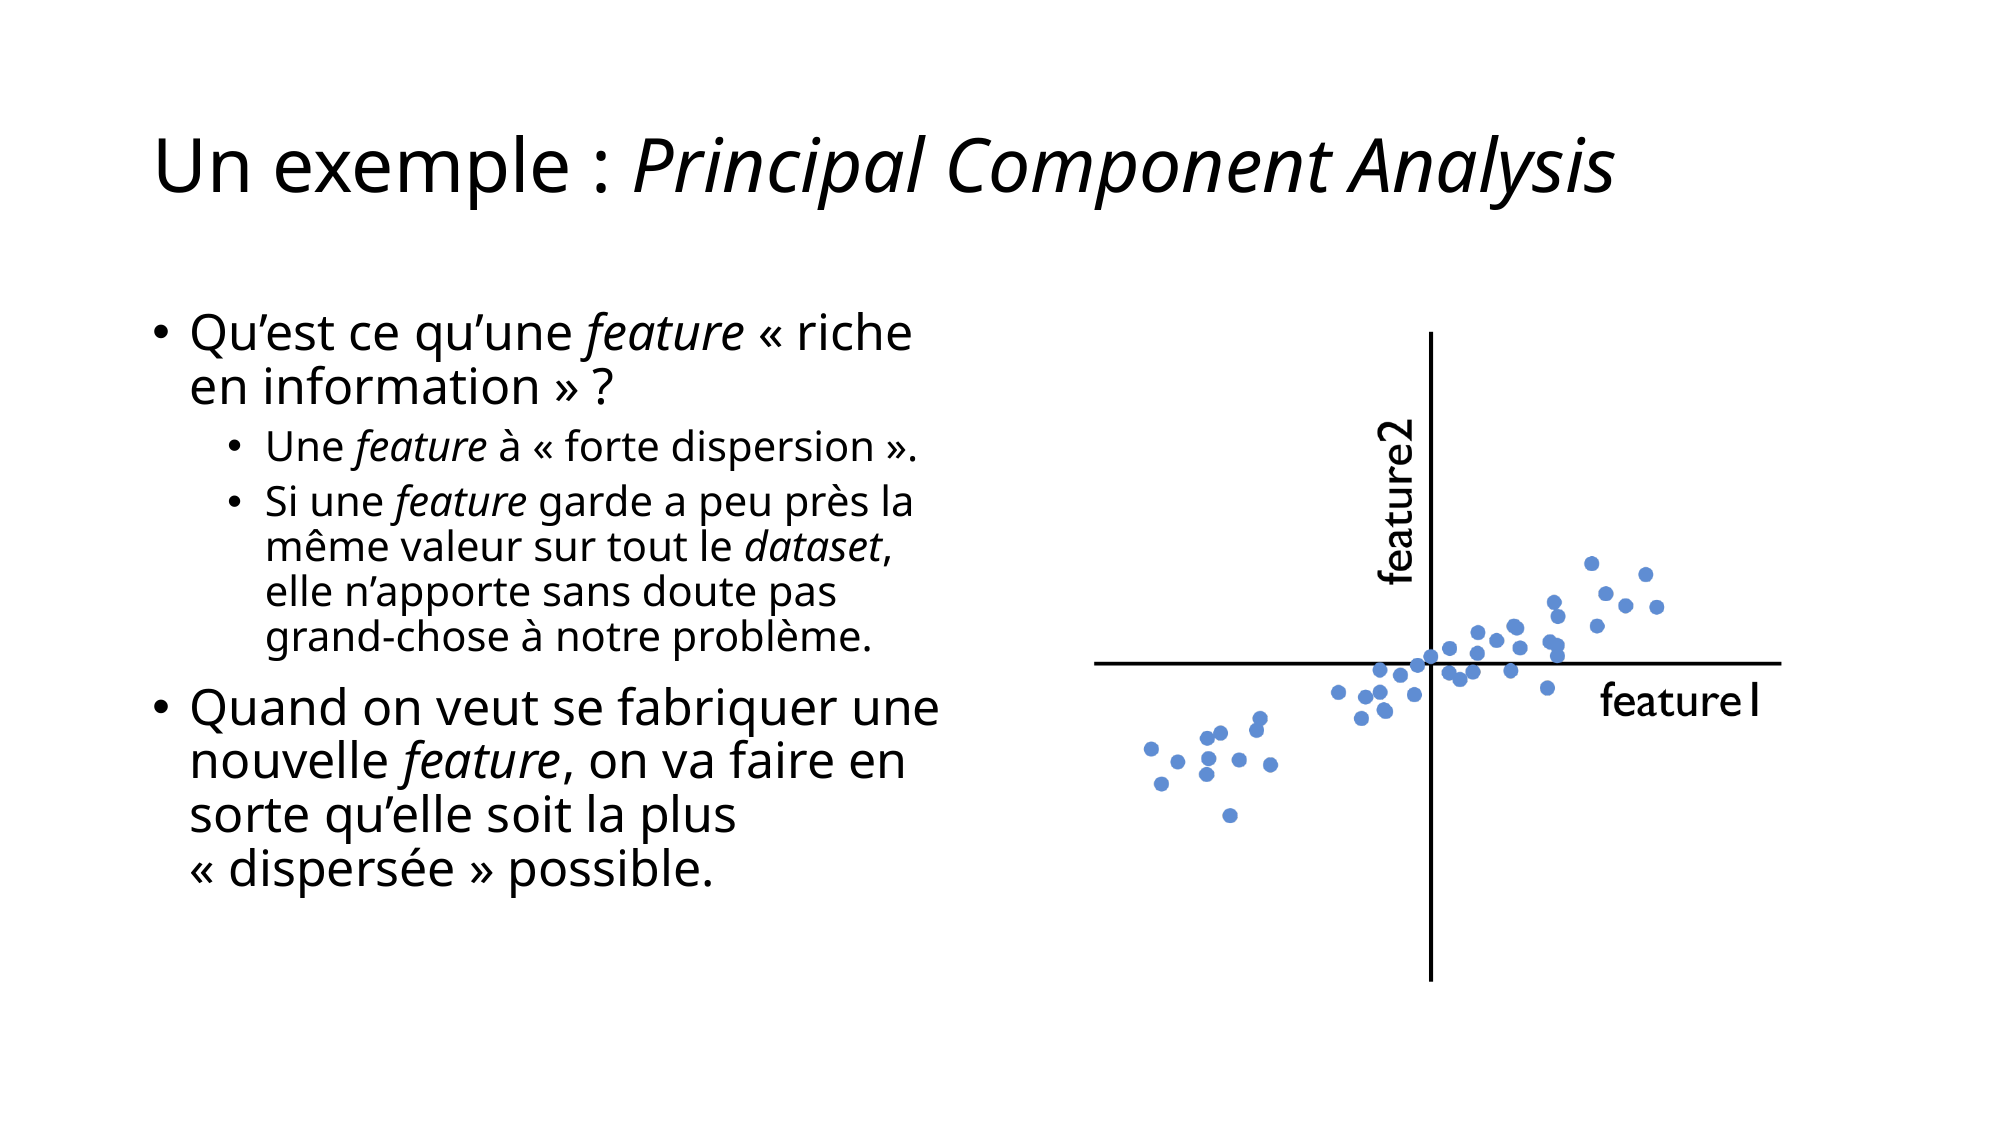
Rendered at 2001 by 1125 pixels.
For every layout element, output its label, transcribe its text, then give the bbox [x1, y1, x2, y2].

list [1012, 299, 1863, 1014]
list Qu’est ce qu’une feature « riche en information » ? Une feature à « forte dispersion ». Si une feature garde a peu près la même valeur sur tout le dataset, elle n’apporte sans doute pas grand-chose à notre problème. Quand on veut se fabriquer une nouvelle feature, on va faire en sorte qu’elle soit la plus « dispersée » possible. [137, 299, 988, 1014]
title Un exemple : Principal Component Analysis [137, 59, 1863, 278]
